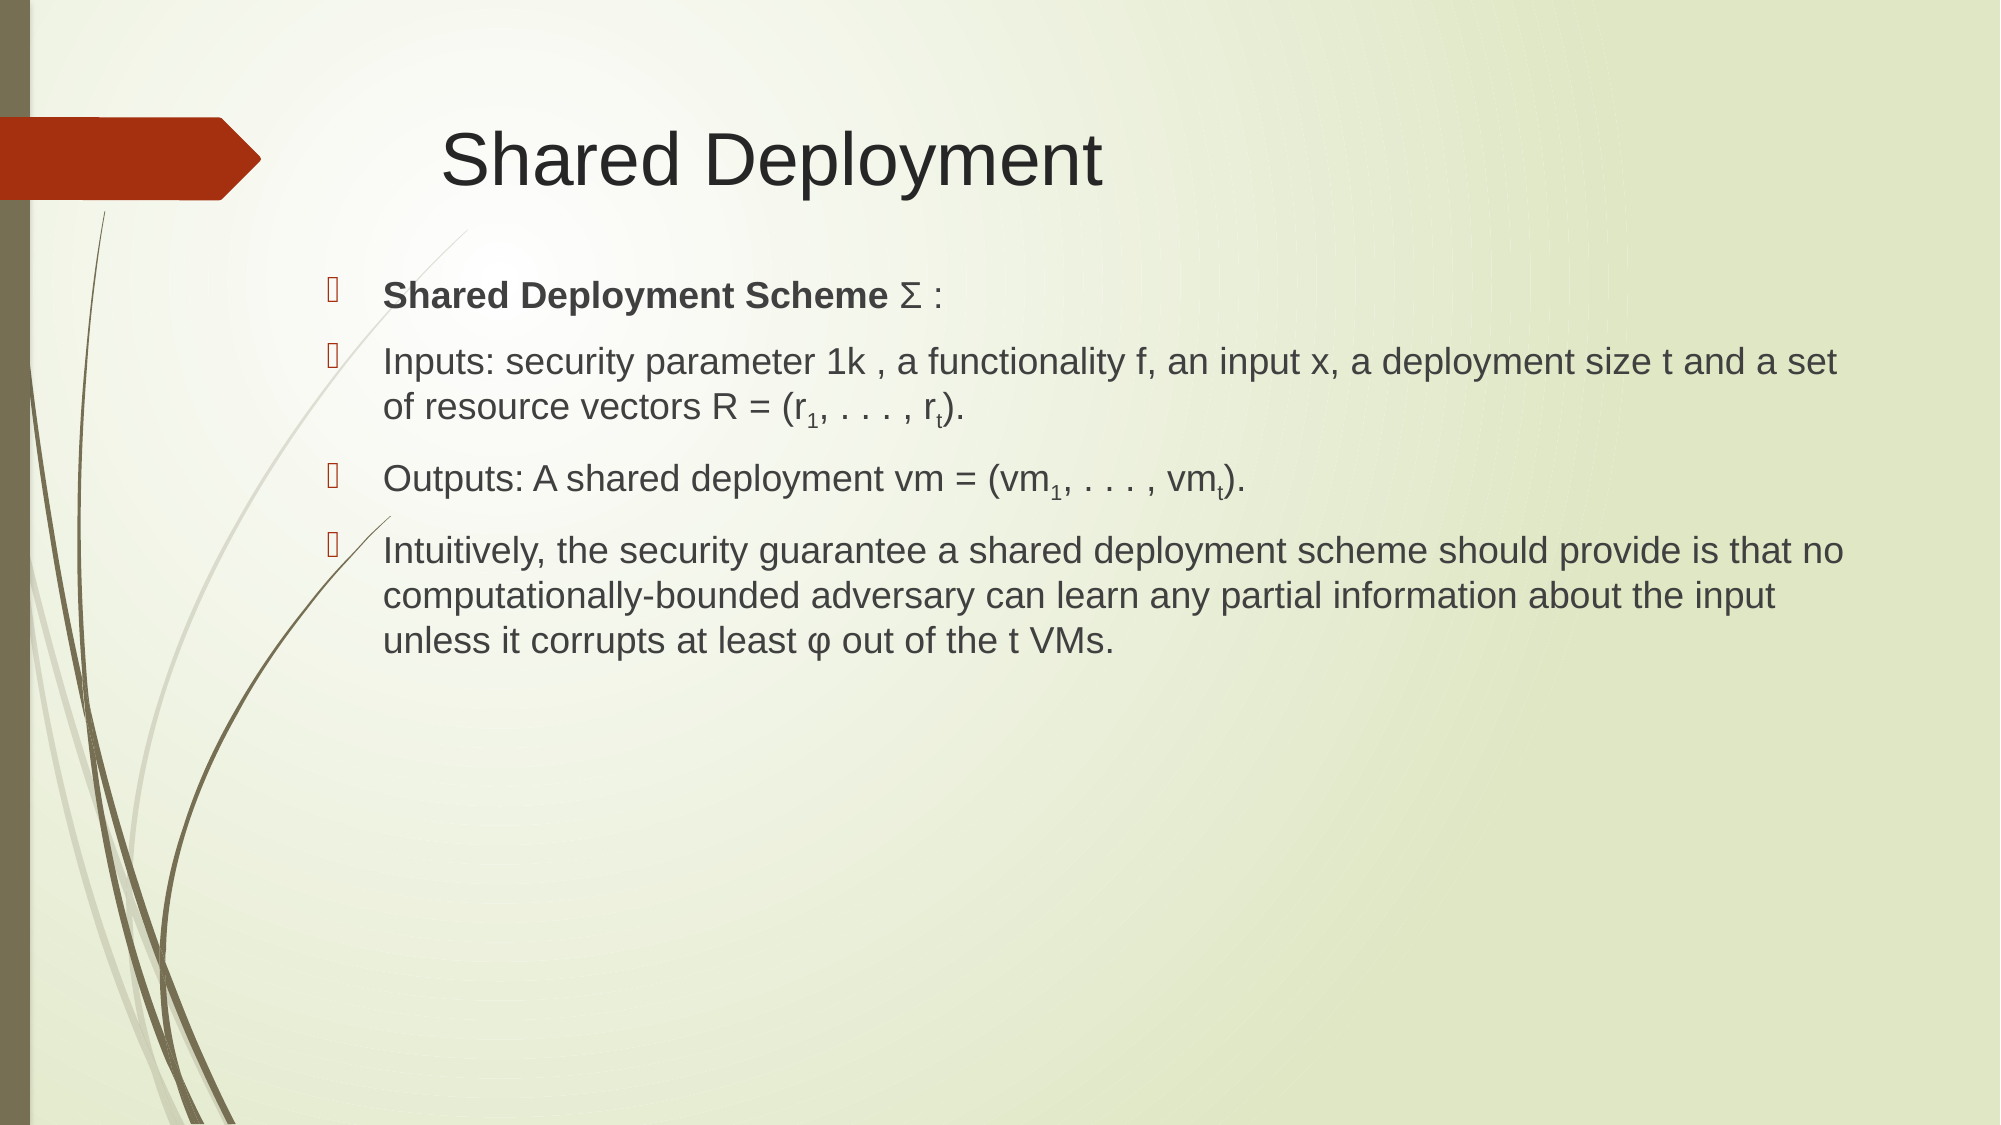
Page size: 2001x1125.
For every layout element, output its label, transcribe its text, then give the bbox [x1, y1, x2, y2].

title Shared Deployment [425, 102, 1888, 263]
list Shared Deployment Scheme Σ : Inputs: security parameter 1k , a functionality f, an input x, a deployment size t and a set of resource vectors R = (r1, . . . , rt). Outputs: A shared deployment vm = (vm1, . . . , vmt). Intuitively, the security guarantee a shared deployment scheme should provide is that no computationally-bounded adversary can learn any partial information about the input unless it corrupts at least φ out of the t VMs. [311, 263, 1888, 970]
